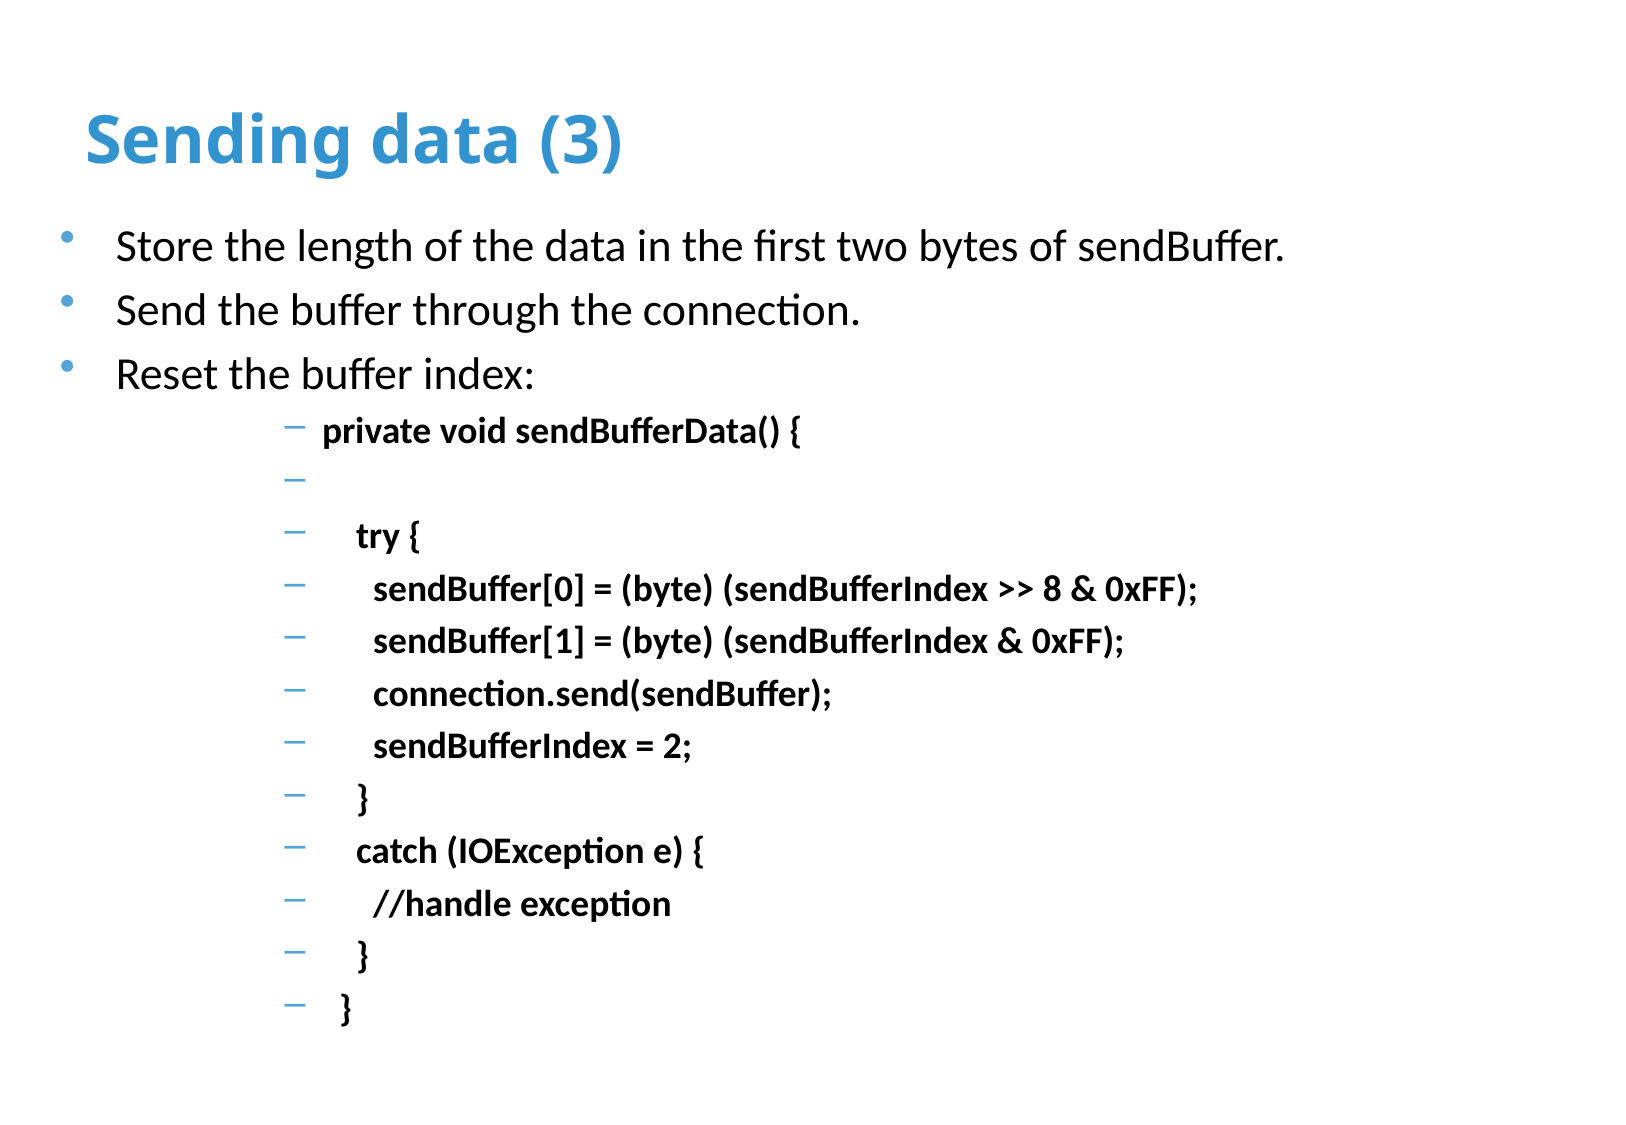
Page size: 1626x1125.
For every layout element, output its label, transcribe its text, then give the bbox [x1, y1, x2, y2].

list Store the length of the data in the first two bytes of sendBuffer. Send the buffer through the connection. Reset the buffer index: private void sendBufferData() { try { sendBuffer[0] = (byte) (sendBufferIndex >> 8 & 0xFF); sendBuffer[1] = (byte) (sendBufferIndex & 0xFF); connection.send(sendBuffer); sendBufferIndex = 2; } catch (IOException e) { //handle exception } } [44, 207, 1581, 941]
title Sending data (3) [70, 44, 1556, 185]
